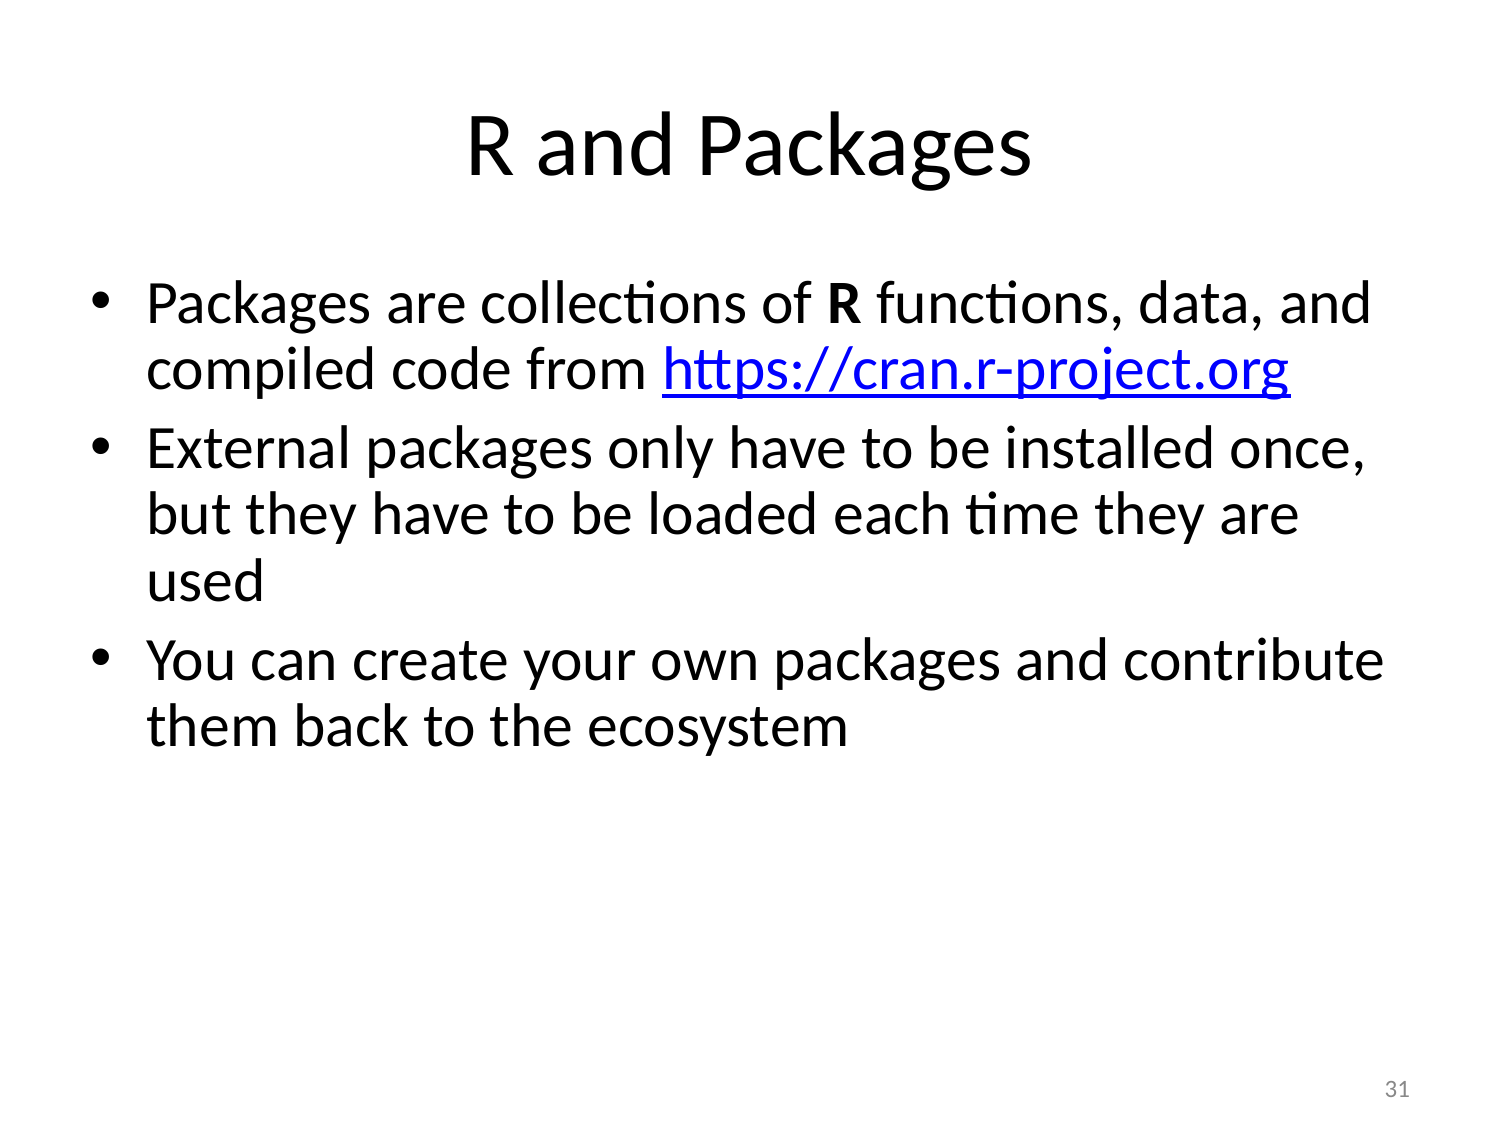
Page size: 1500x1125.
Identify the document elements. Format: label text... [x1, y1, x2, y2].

slide_number 31 [1074, 1042, 1425, 1103]
list Packages are collections of R functions, data, and compiled code from https://cran.r-project.org External packages only have to be installed once, but they have to be loaded each time they are used You can create your own packages and contribute them back to the ecosystem [75, 262, 1425, 1005]
title R and Packages [75, 45, 1425, 233]
